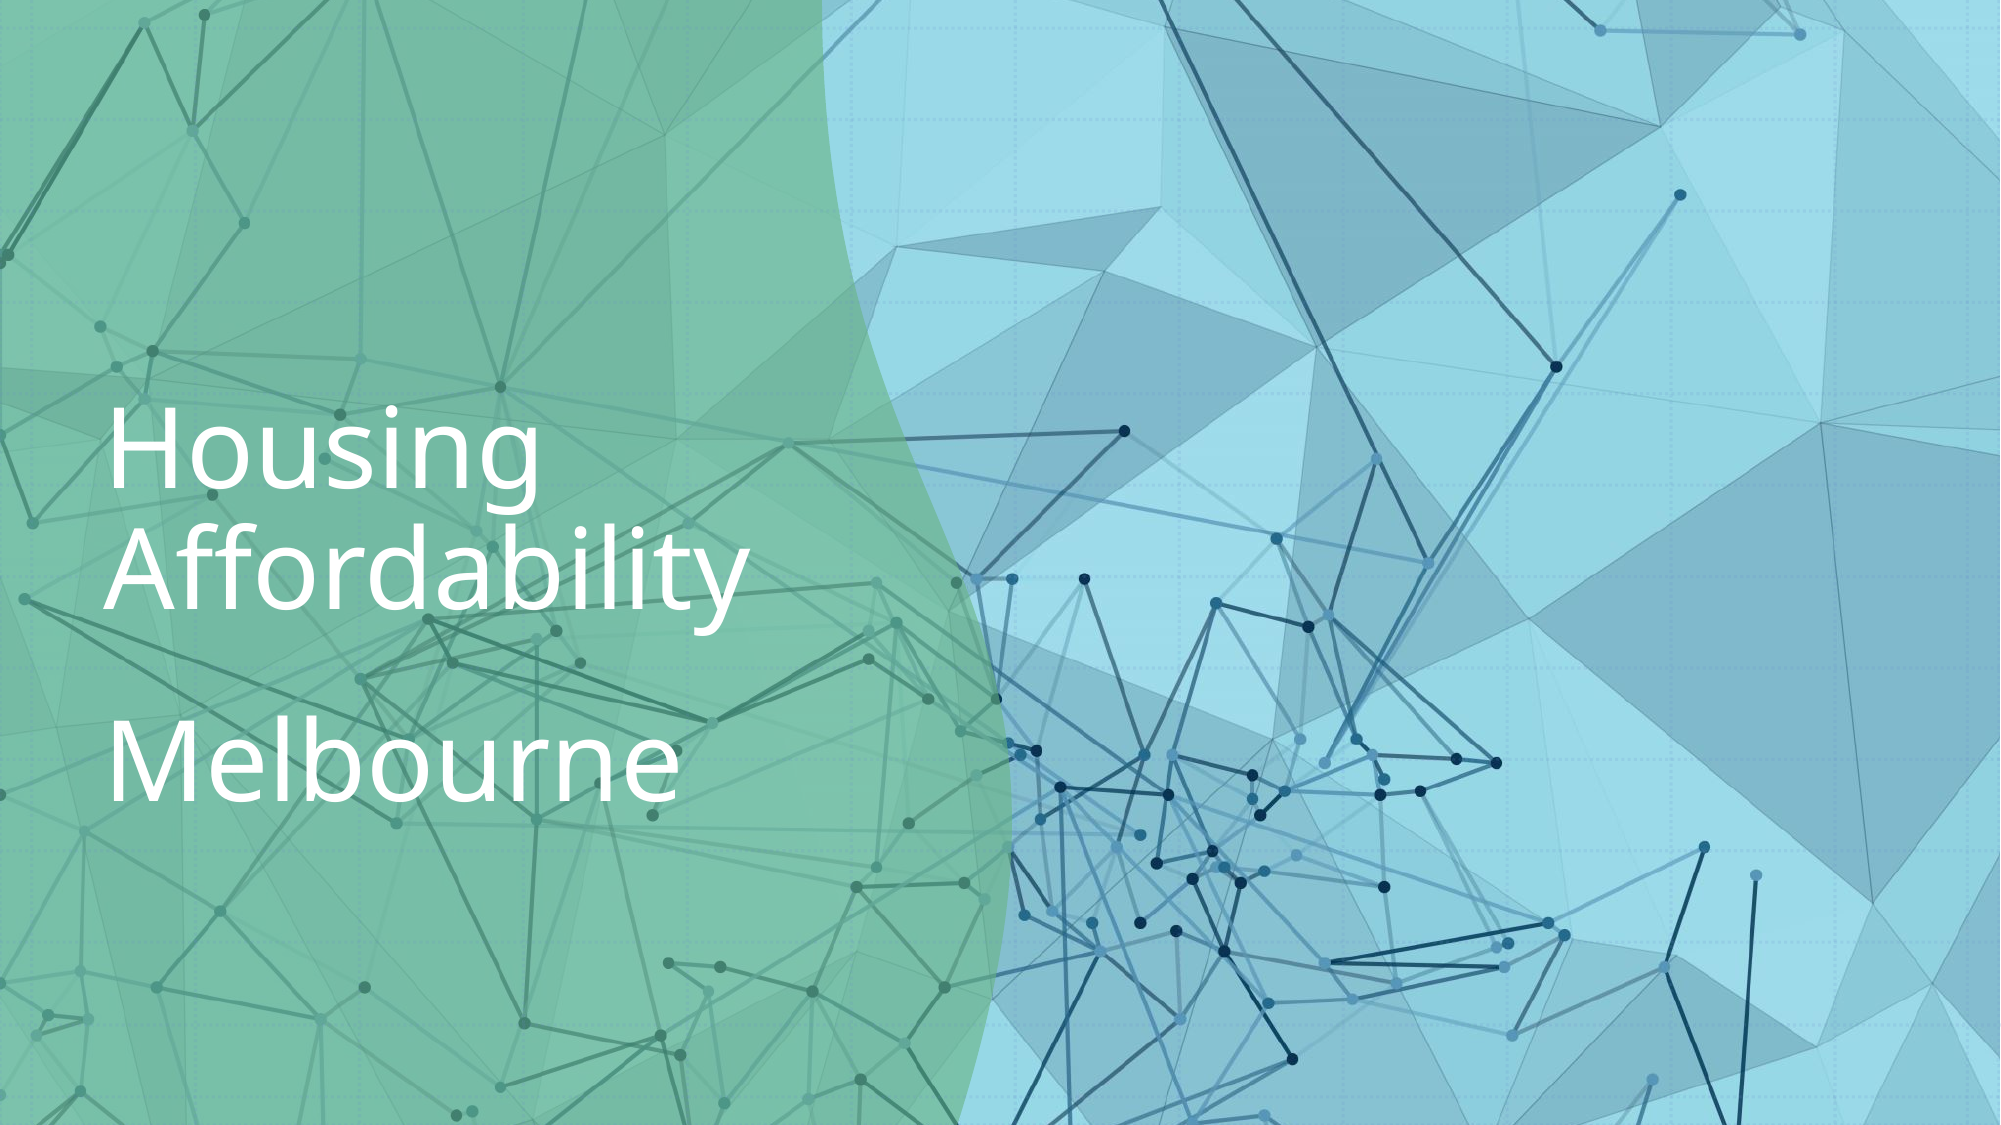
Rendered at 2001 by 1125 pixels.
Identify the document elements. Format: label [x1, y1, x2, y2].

text_box [0, 0, 2000, 1125]
